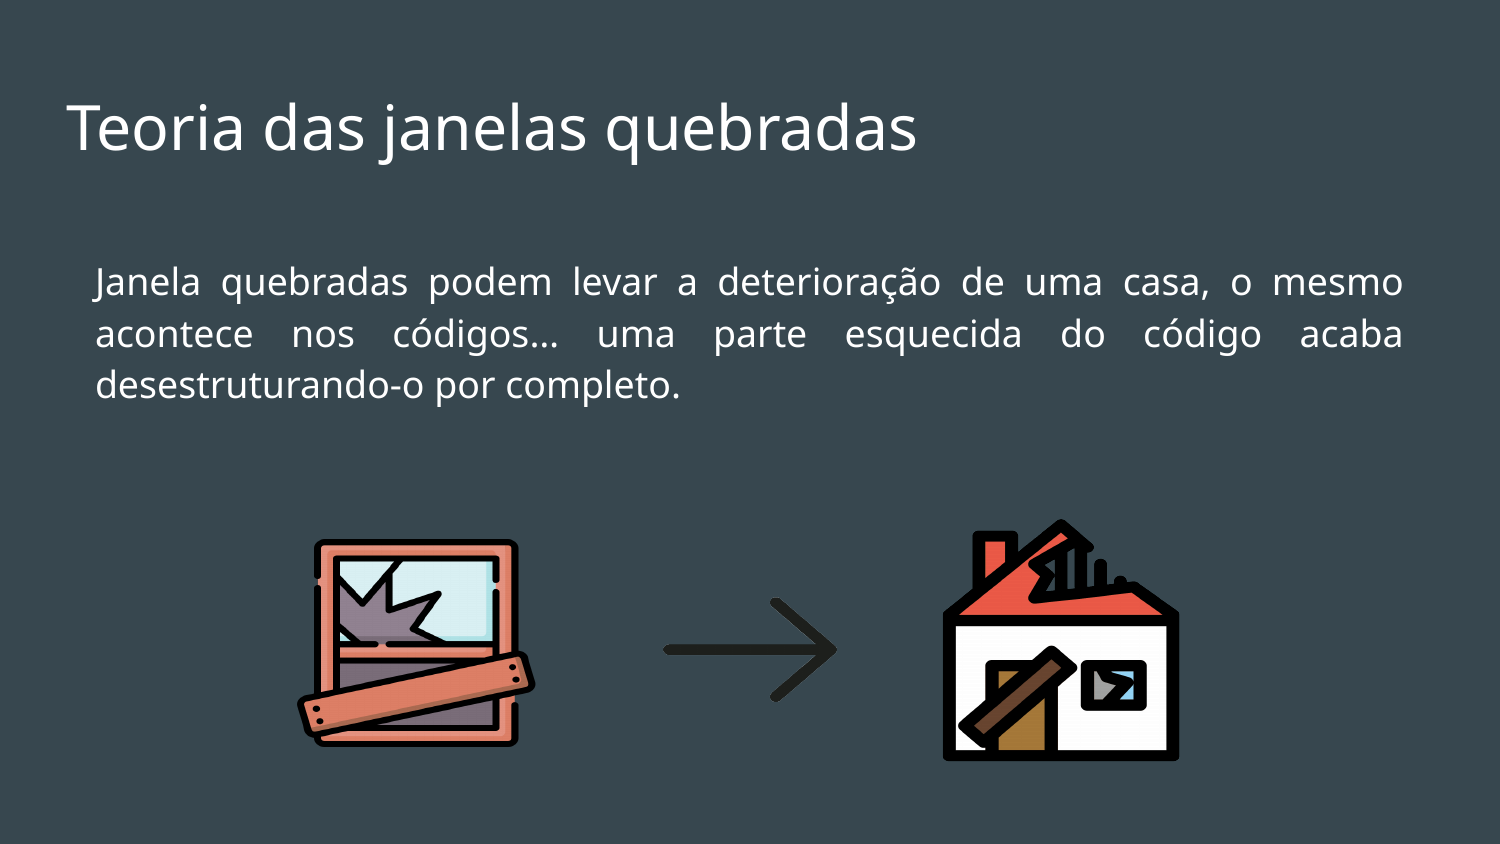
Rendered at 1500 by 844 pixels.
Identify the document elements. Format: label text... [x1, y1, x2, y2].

list Janela quebradas podem levar a deterioração de uma casa, o mesmo acontece nos códigos… uma parte esquecida do código acaba desestruturando-o por completo. [80, 236, 1420, 444]
picture [663, 440, 1298, 844]
title Teoria das janelas quebradas [51, 72, 1449, 167]
picture [294, 539, 537, 748]
